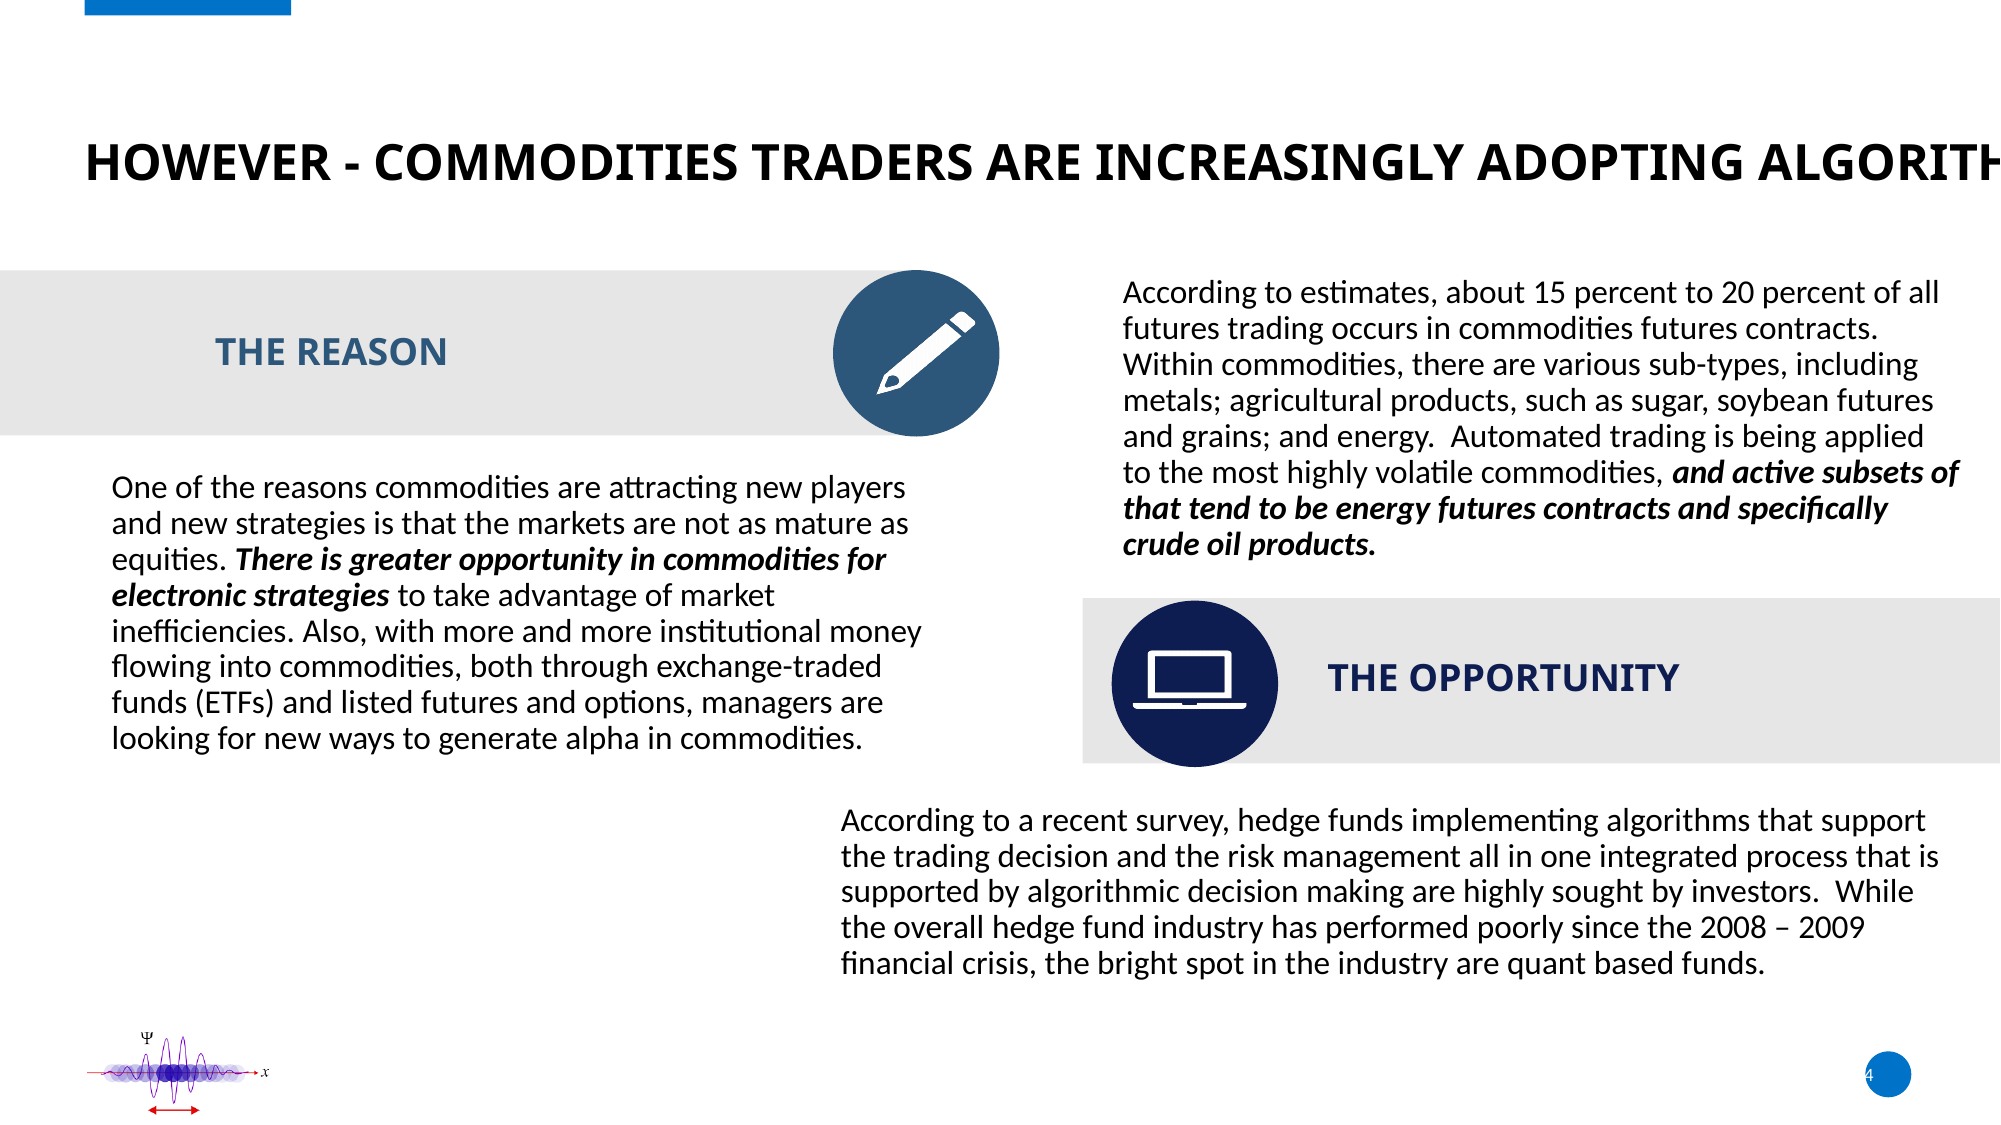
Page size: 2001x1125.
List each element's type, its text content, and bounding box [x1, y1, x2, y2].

list The opportunity [1327, 639, 2000, 721]
text_box According to a recent survey, hedge funds implementing algorithms that support the trading decision and the risk management all in one integrated process that is supported by algorithmic decision making are highly sought by investors. While the overall hedge fund industry has performed poorly since the 2008 – 2009 financial crisis, the bright spot in the industry are quant based funds. [840, 796, 1961, 982]
picture [866, 303, 985, 403]
list The Reason [214, 312, 866, 394]
title However - Commodities Traders are increasingly adopting algorithms [84, 40, 2000, 192]
list One of the reasons commodities are attracting new players and new strategies is that the markets are not as mature as equities. There is greater opportunity in commodities for electronic strategies to take advantage of market inefficiencies. Also, with more and more institutional money flowing into commodities, both through exchange-traded funds (ETFs) and listed futures and options, managers are looking for new ways to generate alpha in commodities. [111, 469, 929, 935]
picture [1130, 629, 1249, 730]
picture [87, 1026, 269, 1116]
slide_number 4 [1864, 1059, 1922, 1090]
list According to estimates, about 15 percent to 20 percent of all futures trading occurs in commodities futures contracts. Within commodities, there are various sub-types, including metals; agricultural products, such as sugar, soybean futures and grains; and energy. Automated trading is being applied to the most highly volatile commodities, and active subsets of that tend to be energy futures contracts and specifically crude oil products. [1122, 246, 1961, 563]
